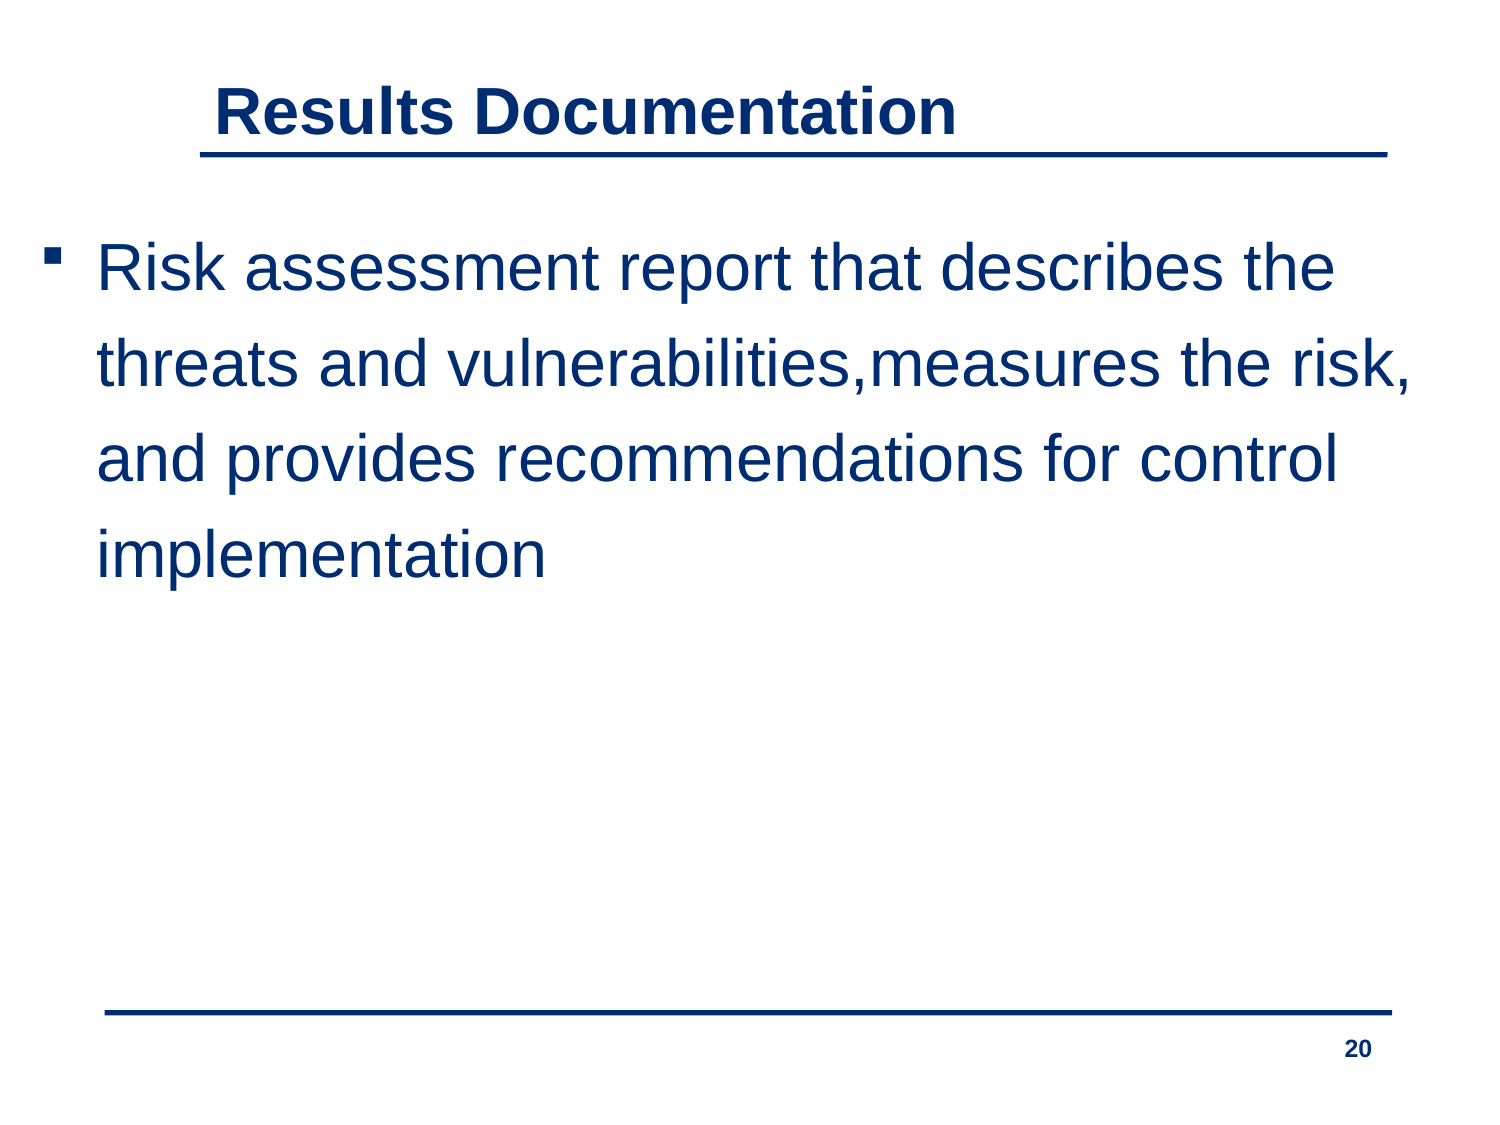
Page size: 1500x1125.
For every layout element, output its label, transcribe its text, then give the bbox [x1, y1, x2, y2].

list Risk assessment report that describes the threats and vulnerabilities,measures the risk, and provides recommendations for control implementation [24, 200, 1475, 975]
slide_number 20 [1237, 1025, 1388, 1072]
text_box Results Documentation [200, 57, 1500, 158]
